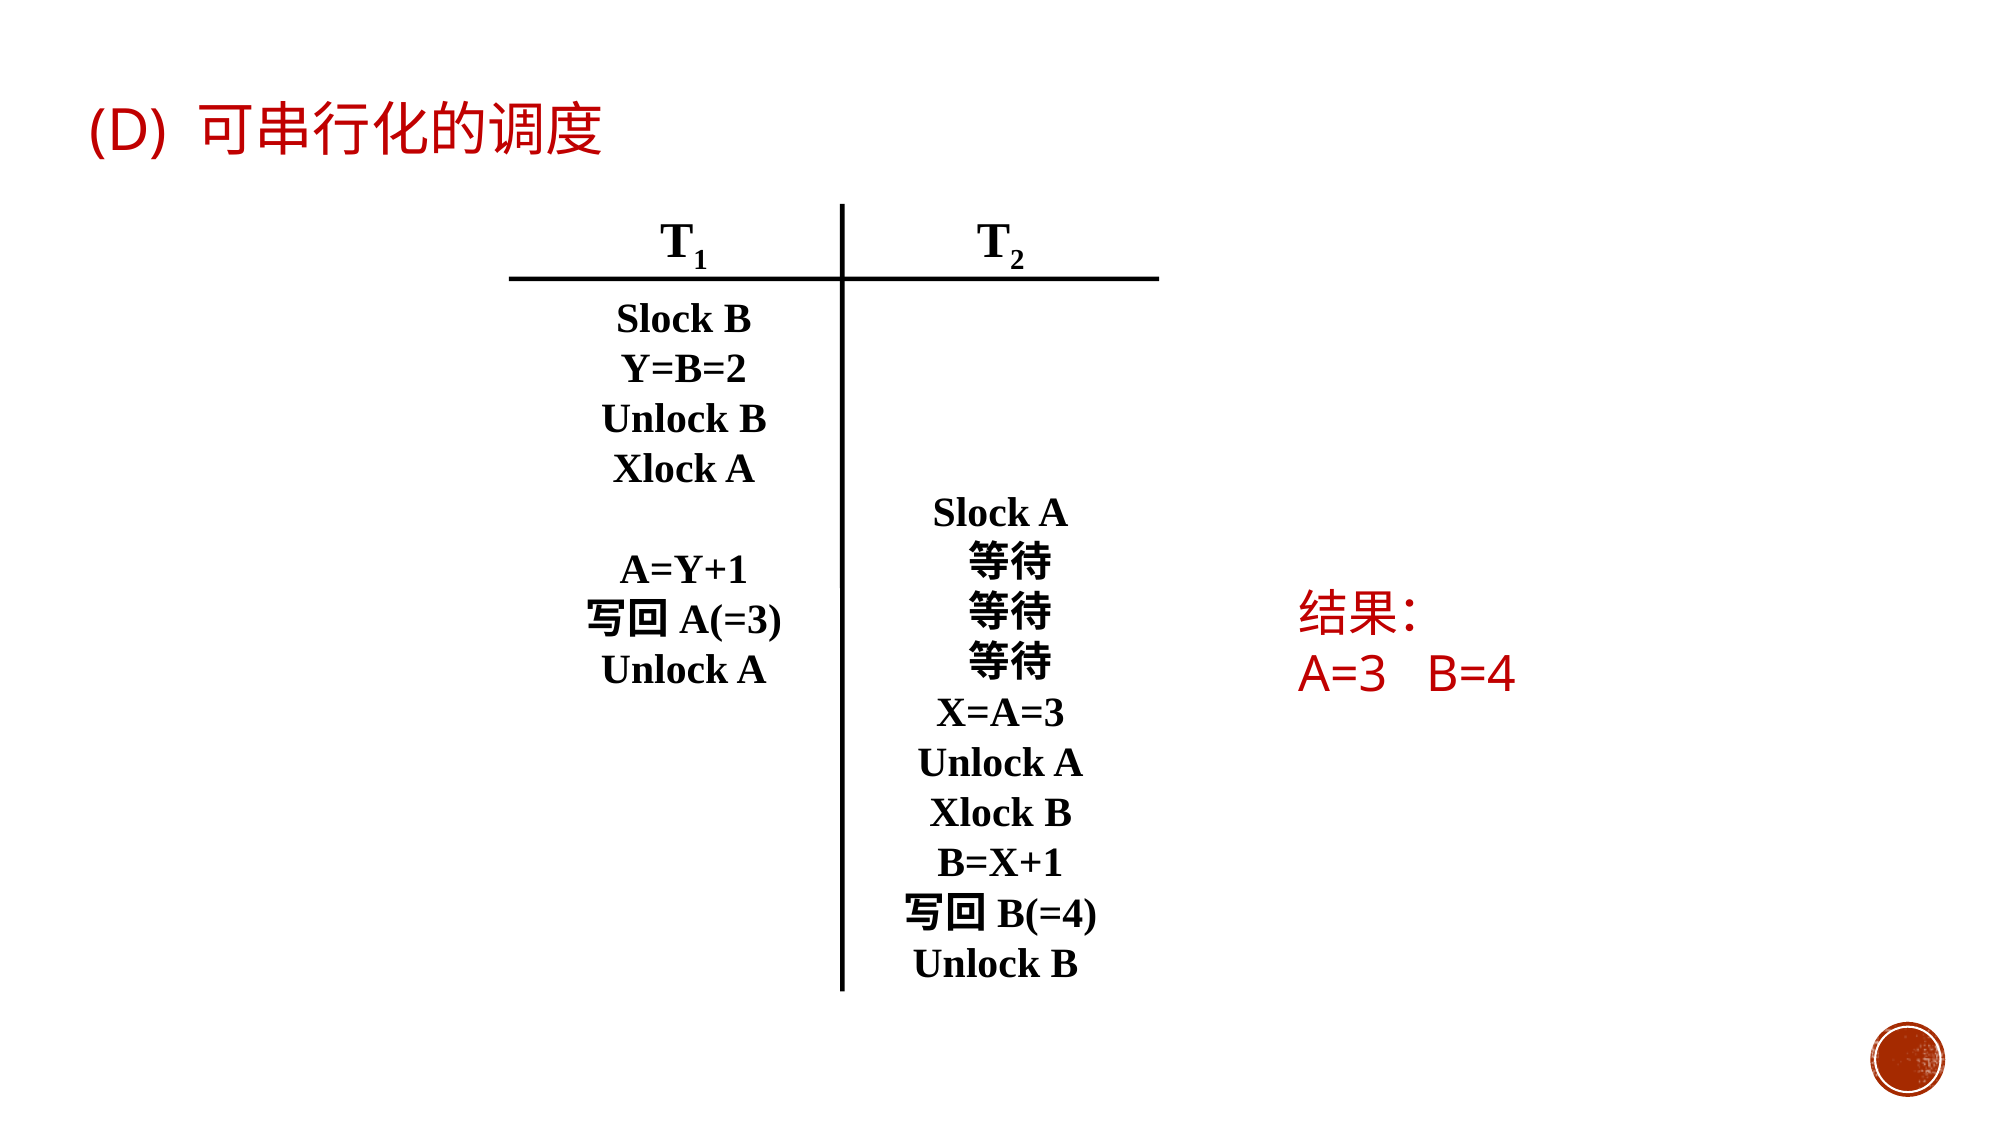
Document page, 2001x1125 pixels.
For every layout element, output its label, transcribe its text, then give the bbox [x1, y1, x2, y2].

title (d) 可串行化的调度 [74, 0, 1725, 264]
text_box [510, 205, 1158, 989]
text_box 结果： A=3 B=4 [1283, 574, 1818, 710]
